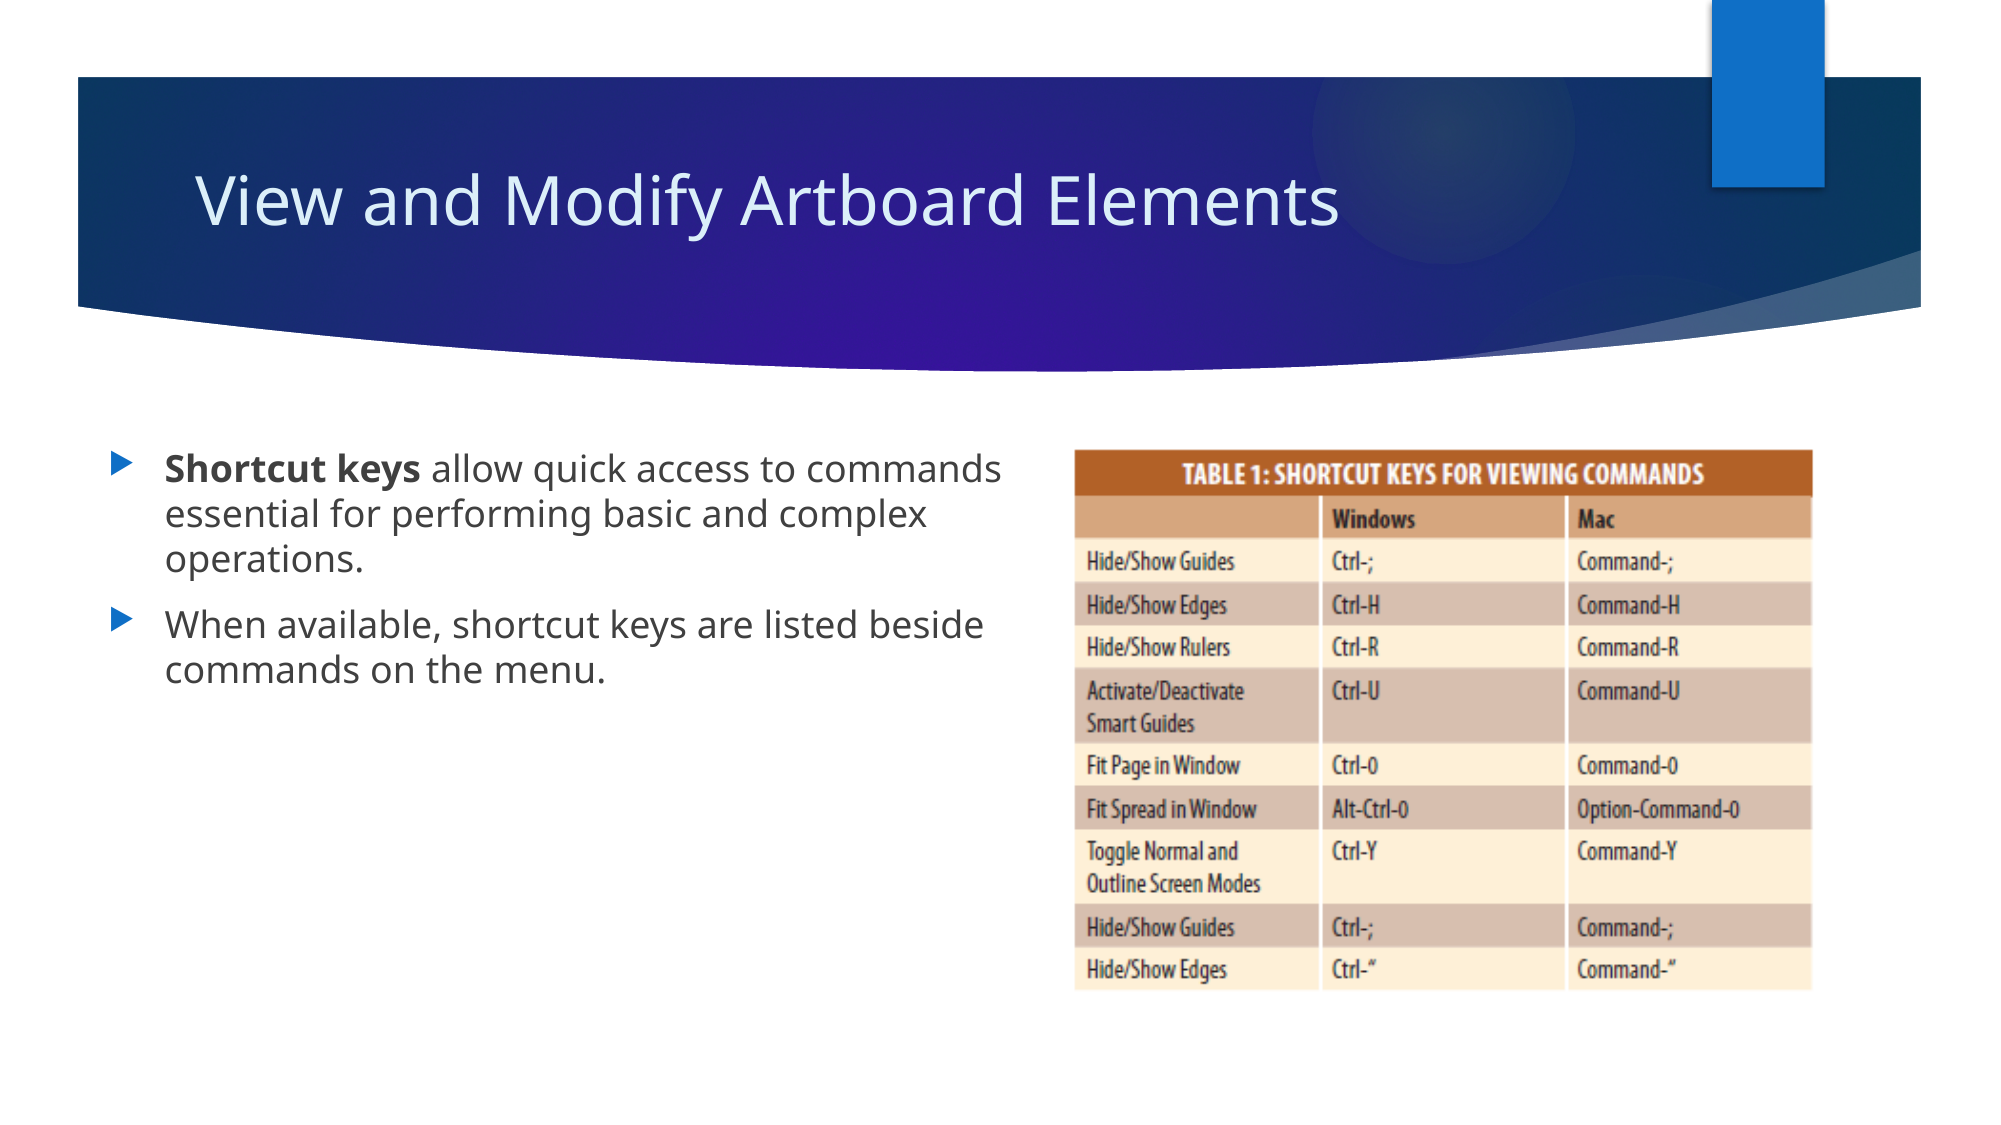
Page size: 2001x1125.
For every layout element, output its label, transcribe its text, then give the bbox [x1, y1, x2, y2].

title View and Modify Artboard Elements [179, 149, 1376, 267]
list Shortcut keys allow quick access to commands essential for performing basic and complex operations. When available, shortcut keys are listed beside commands on the menu. [93, 437, 1024, 1017]
picture [1060, 437, 1836, 1012]
